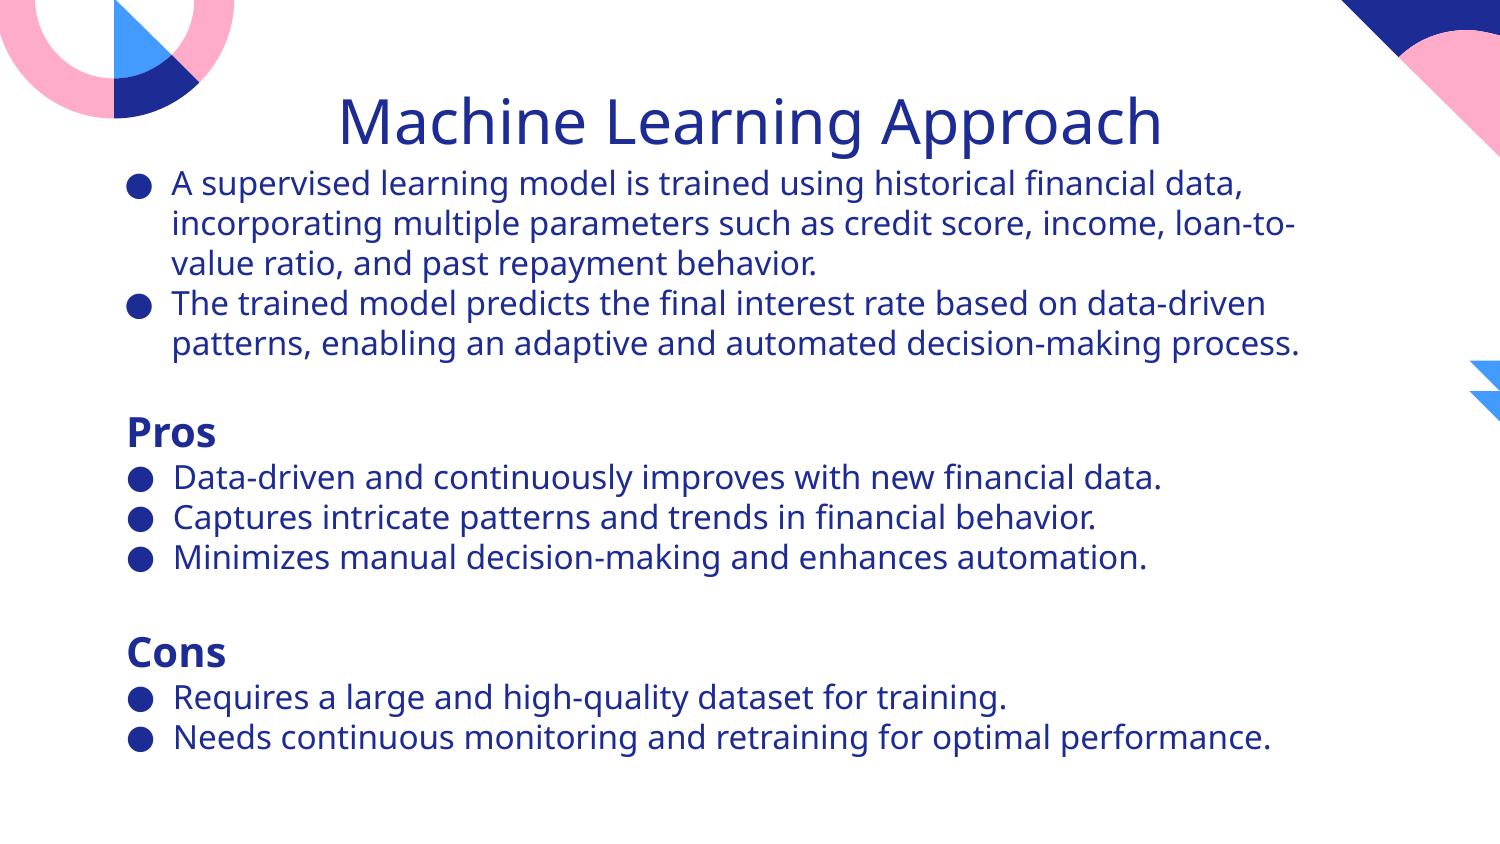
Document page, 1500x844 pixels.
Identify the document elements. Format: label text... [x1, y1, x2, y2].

title Machine Learning Approach [118, 72, 1385, 167]
list A supervised learning model is trained using historical financial data, incorporating multiple parameters such as credit score, income, loan-to-value ratio, and past repayment behavior. The trained model predicts the final interest rate based on data-driven patterns, enabling an adaptive and automated decision-making process. [109, 192, 1391, 378]
text_box Pros Data-driven and continuously improves with new financial data. Captures intricate patterns and trends in financial behavior. Minimizes manual decision-making and enhances automation. Cons Requires a large and high-quality dataset for training. Needs continuous monitoring and retraining for optimal performance. [110, 379, 1392, 771]
